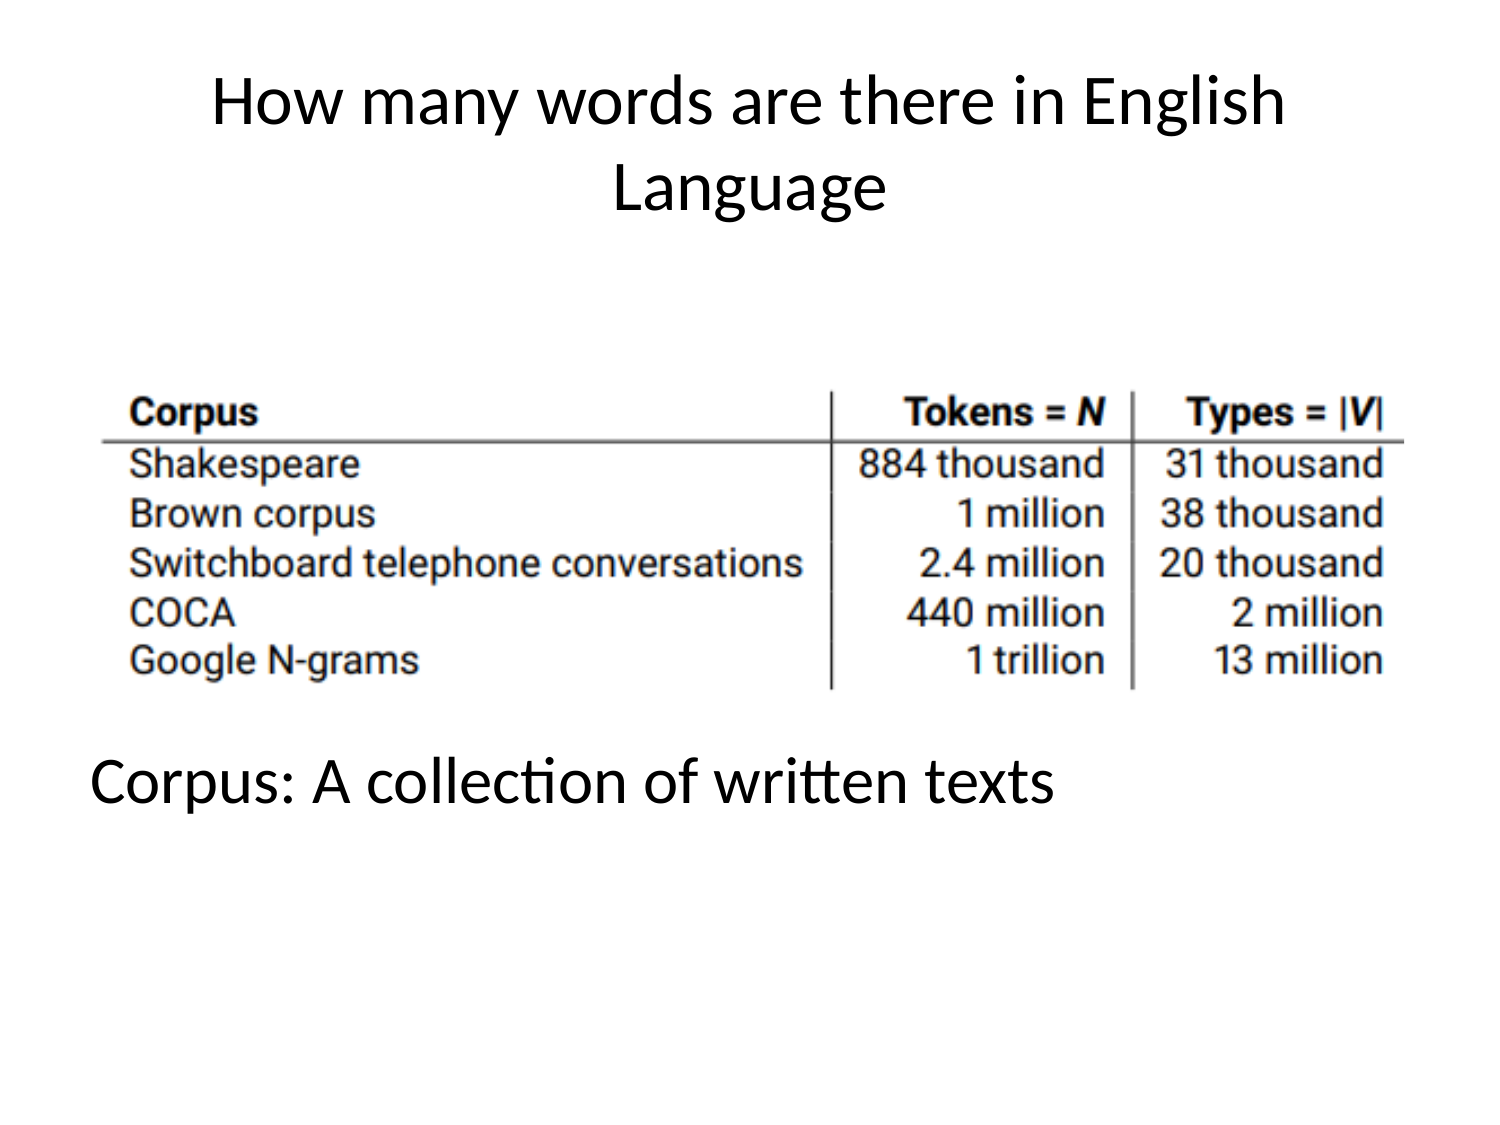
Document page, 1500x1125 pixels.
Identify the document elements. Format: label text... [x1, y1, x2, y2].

picture [49, 387, 1405, 713]
list Corpus: A collection of written texts [75, 262, 1425, 1005]
title How many words are there in English Language [75, 45, 1425, 233]
